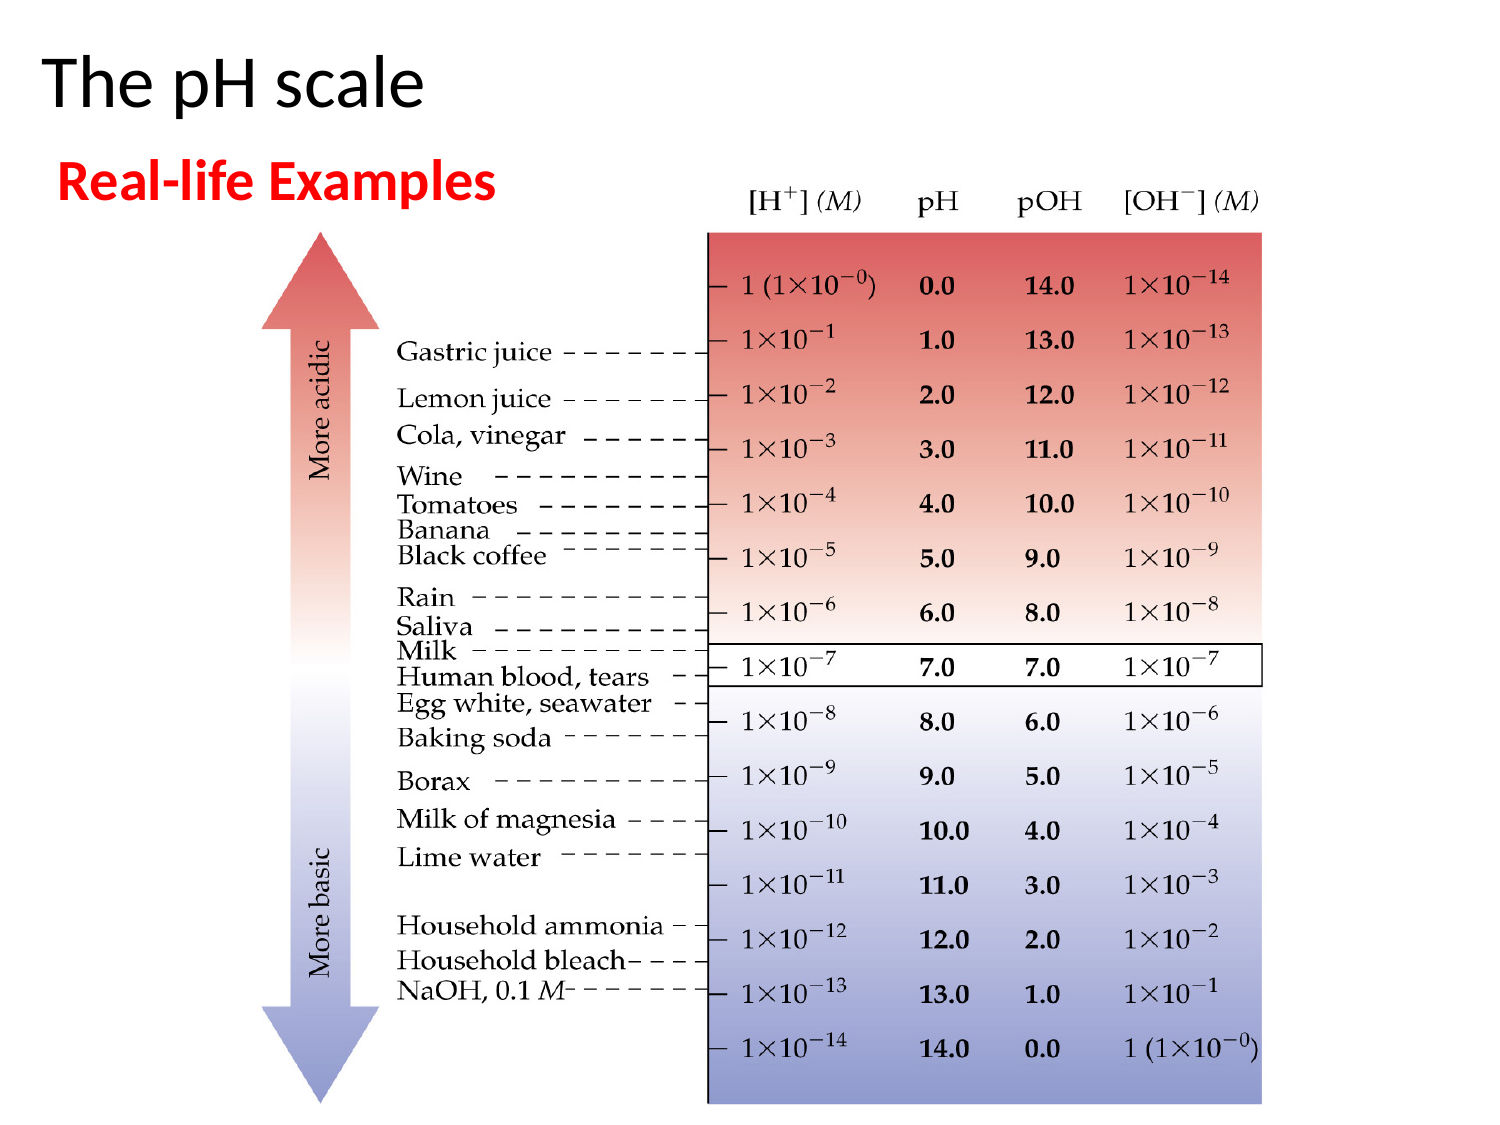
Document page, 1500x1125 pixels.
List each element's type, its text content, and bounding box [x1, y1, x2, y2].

text_box The pH scale [26, 24, 441, 130]
picture [248, 177, 1271, 1112]
text_box Real-life Examples [43, 134, 512, 220]
